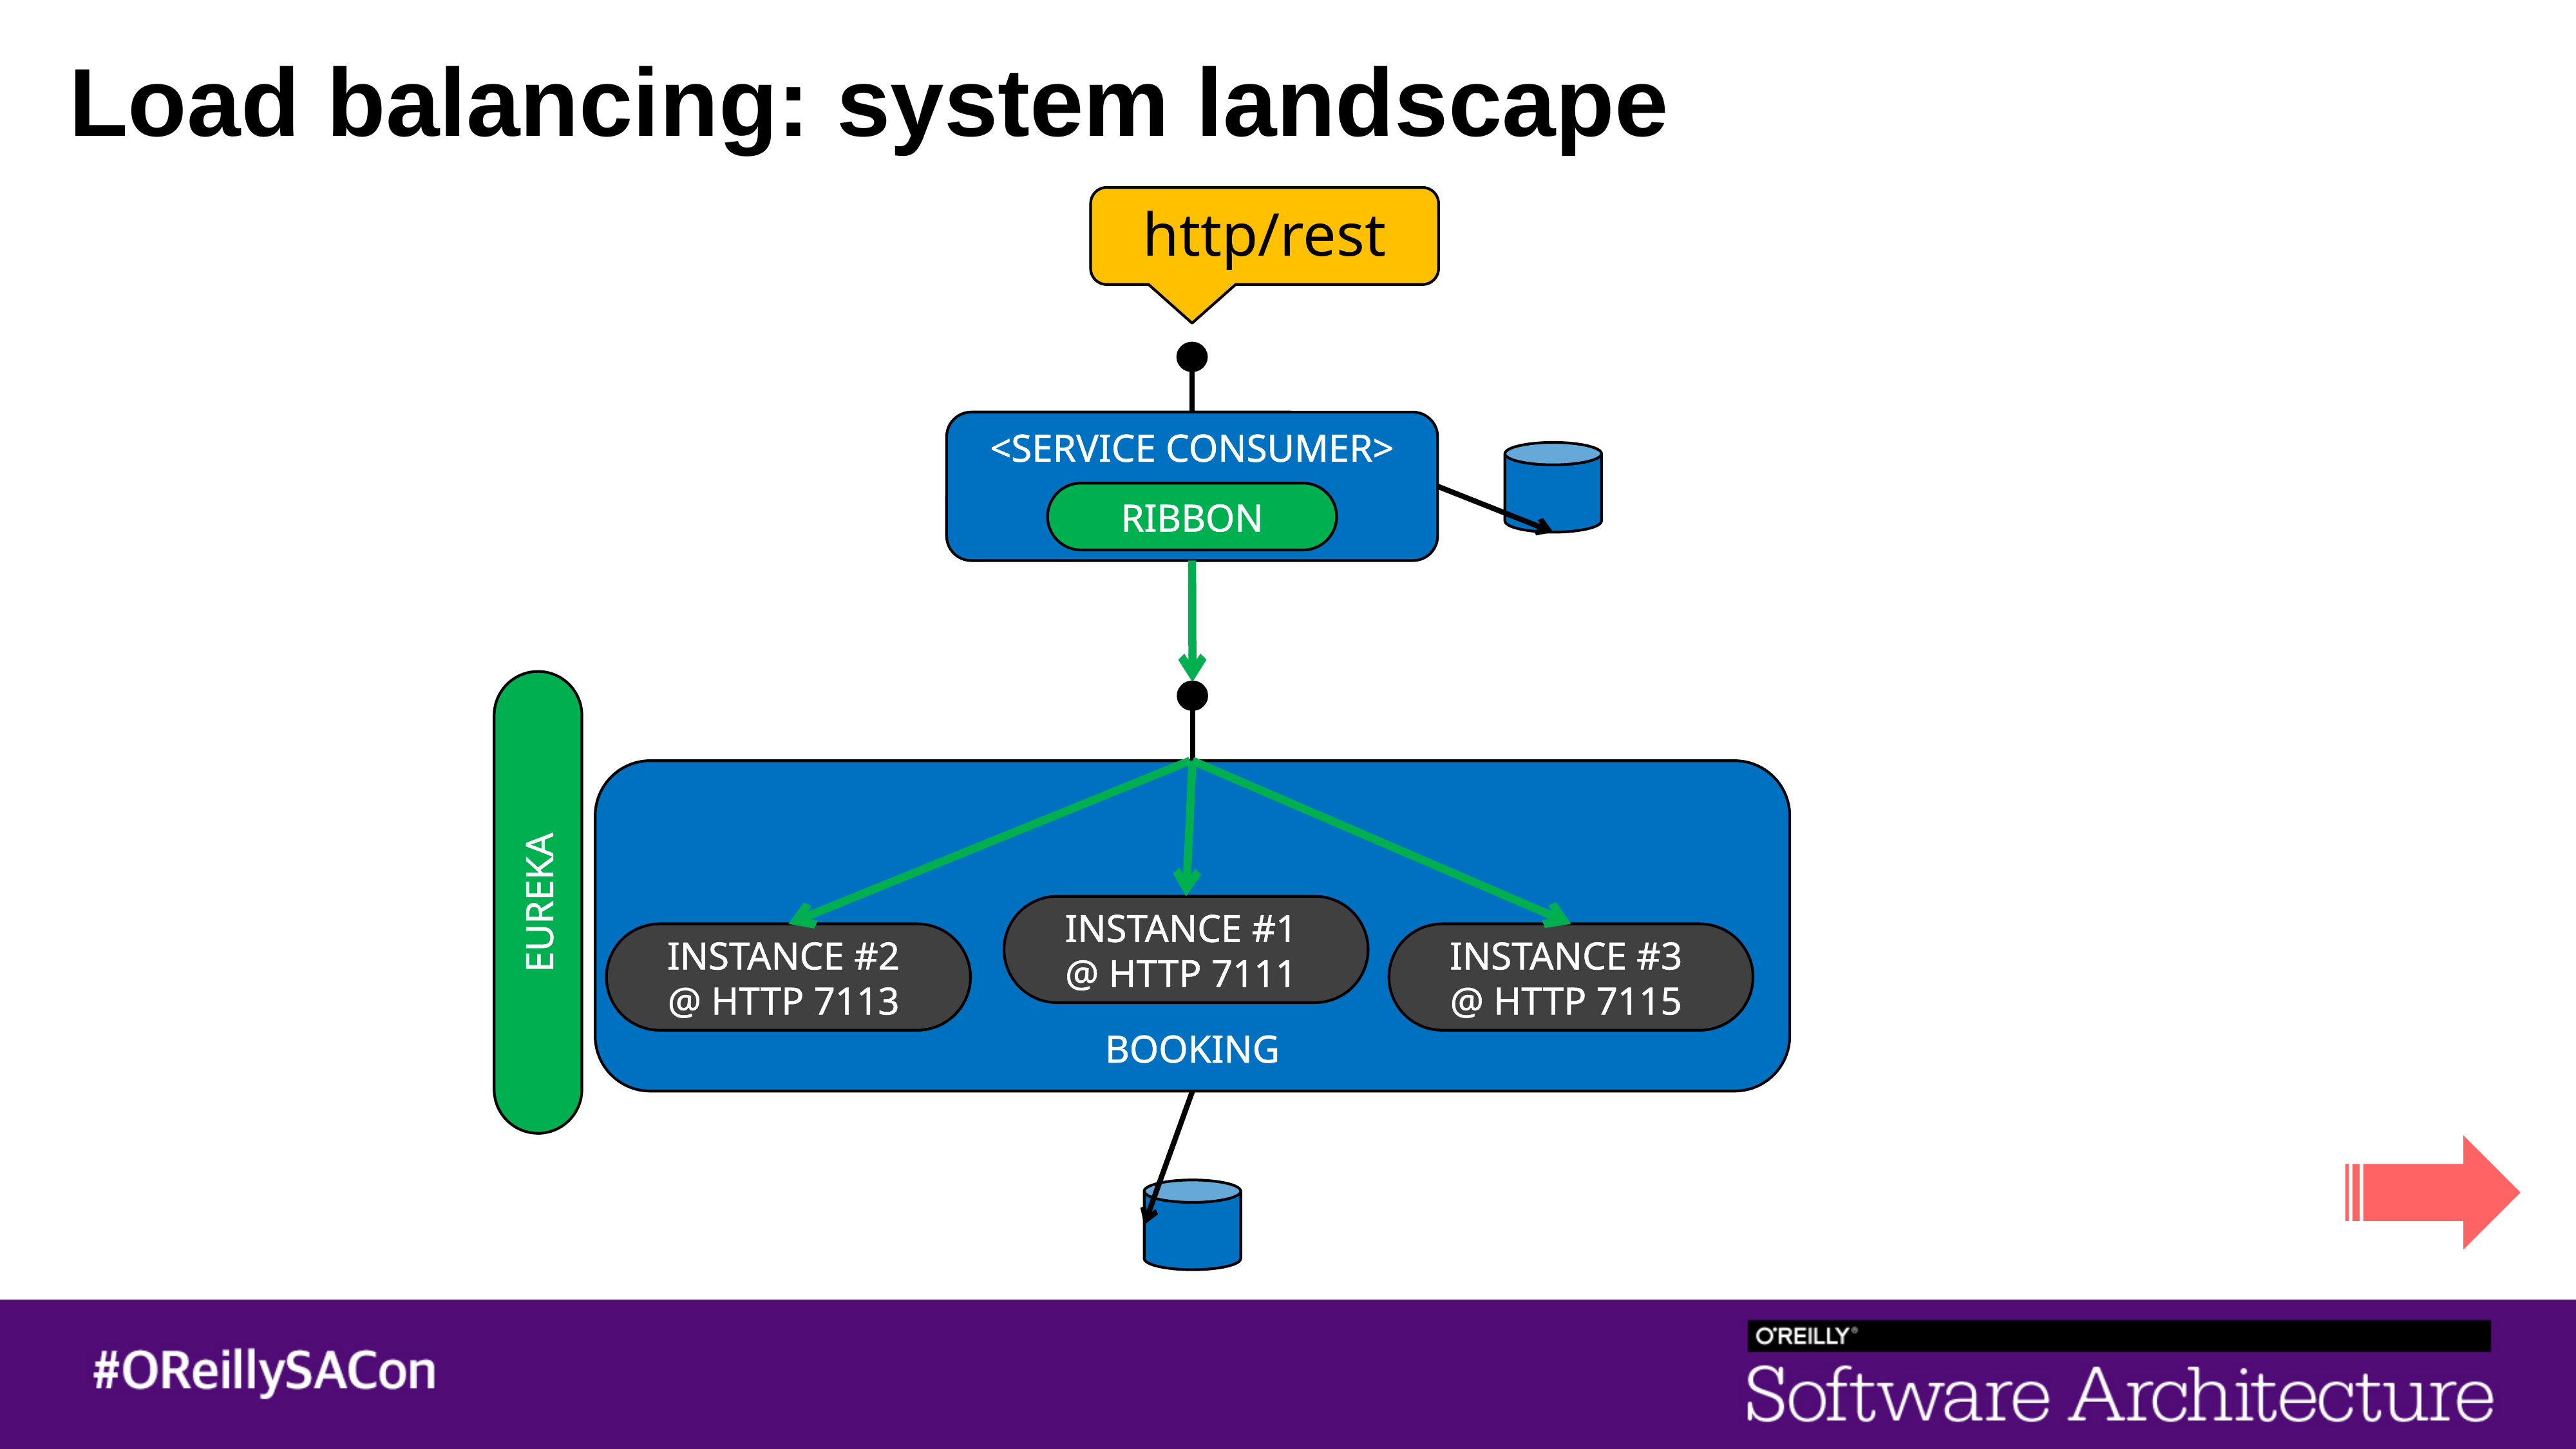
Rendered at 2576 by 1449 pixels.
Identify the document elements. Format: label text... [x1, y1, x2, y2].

text_box [2352, 1164, 2360, 1221]
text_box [1047, 482, 1337, 683]
text_box INSTANCE #1 @ HTTP 7111 [1004, 929, 1368, 1003]
picture [0, 0, 2576, 1449]
text_box INSTANCE #3 @ HTTP 7115 [1388, 923, 1754, 1030]
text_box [1186, 760, 1191, 896]
text_box [1144, 1180, 1241, 1270]
text_box INSTANCE #2 @ HTTP 7113 [606, 923, 971, 1030]
text_box EUREKA [494, 671, 582, 1133]
text_box [2363, 1135, 2521, 1250]
text_box http/rest [1090, 187, 1439, 323]
text_box [2345, 1164, 2349, 1221]
text_box [1178, 687, 1207, 710]
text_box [946, 343, 1602, 561]
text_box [788, 760, 1189, 924]
title Load balancing: system landscape [65, 25, 2510, 169]
text_box BOOKING [595, 761, 1790, 1092]
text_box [1192, 760, 1571, 924]
